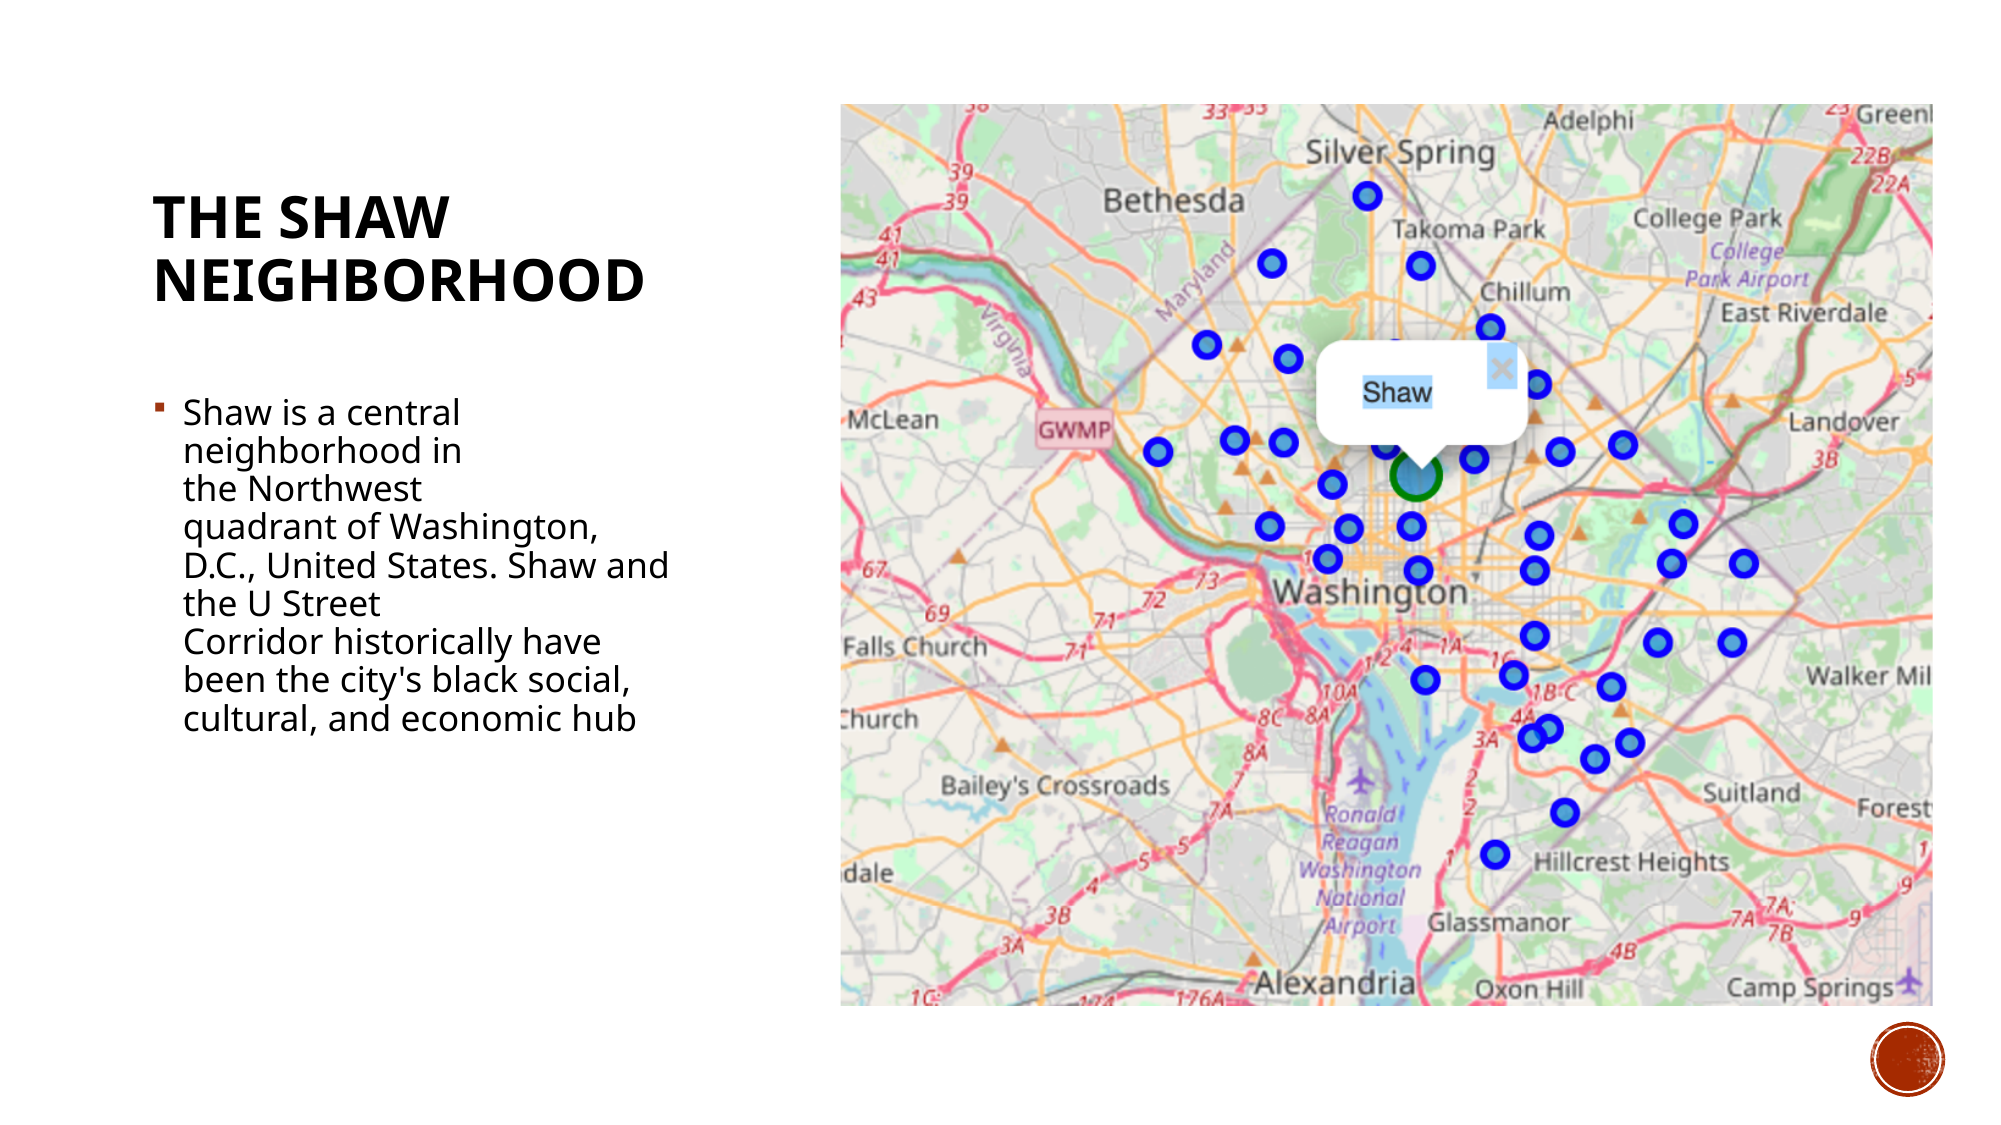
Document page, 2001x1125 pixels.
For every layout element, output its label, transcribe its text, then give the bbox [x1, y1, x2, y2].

title The Shaw Neighborhood [138, 160, 698, 342]
list Shaw is a central neighborhood in the Northwest quadrant of Washington, D.C., United States. Shaw and the U Street Corridor historically have been the city's black social, cultural, and economic hub [138, 386, 698, 949]
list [844, 107, 1931, 1003]
